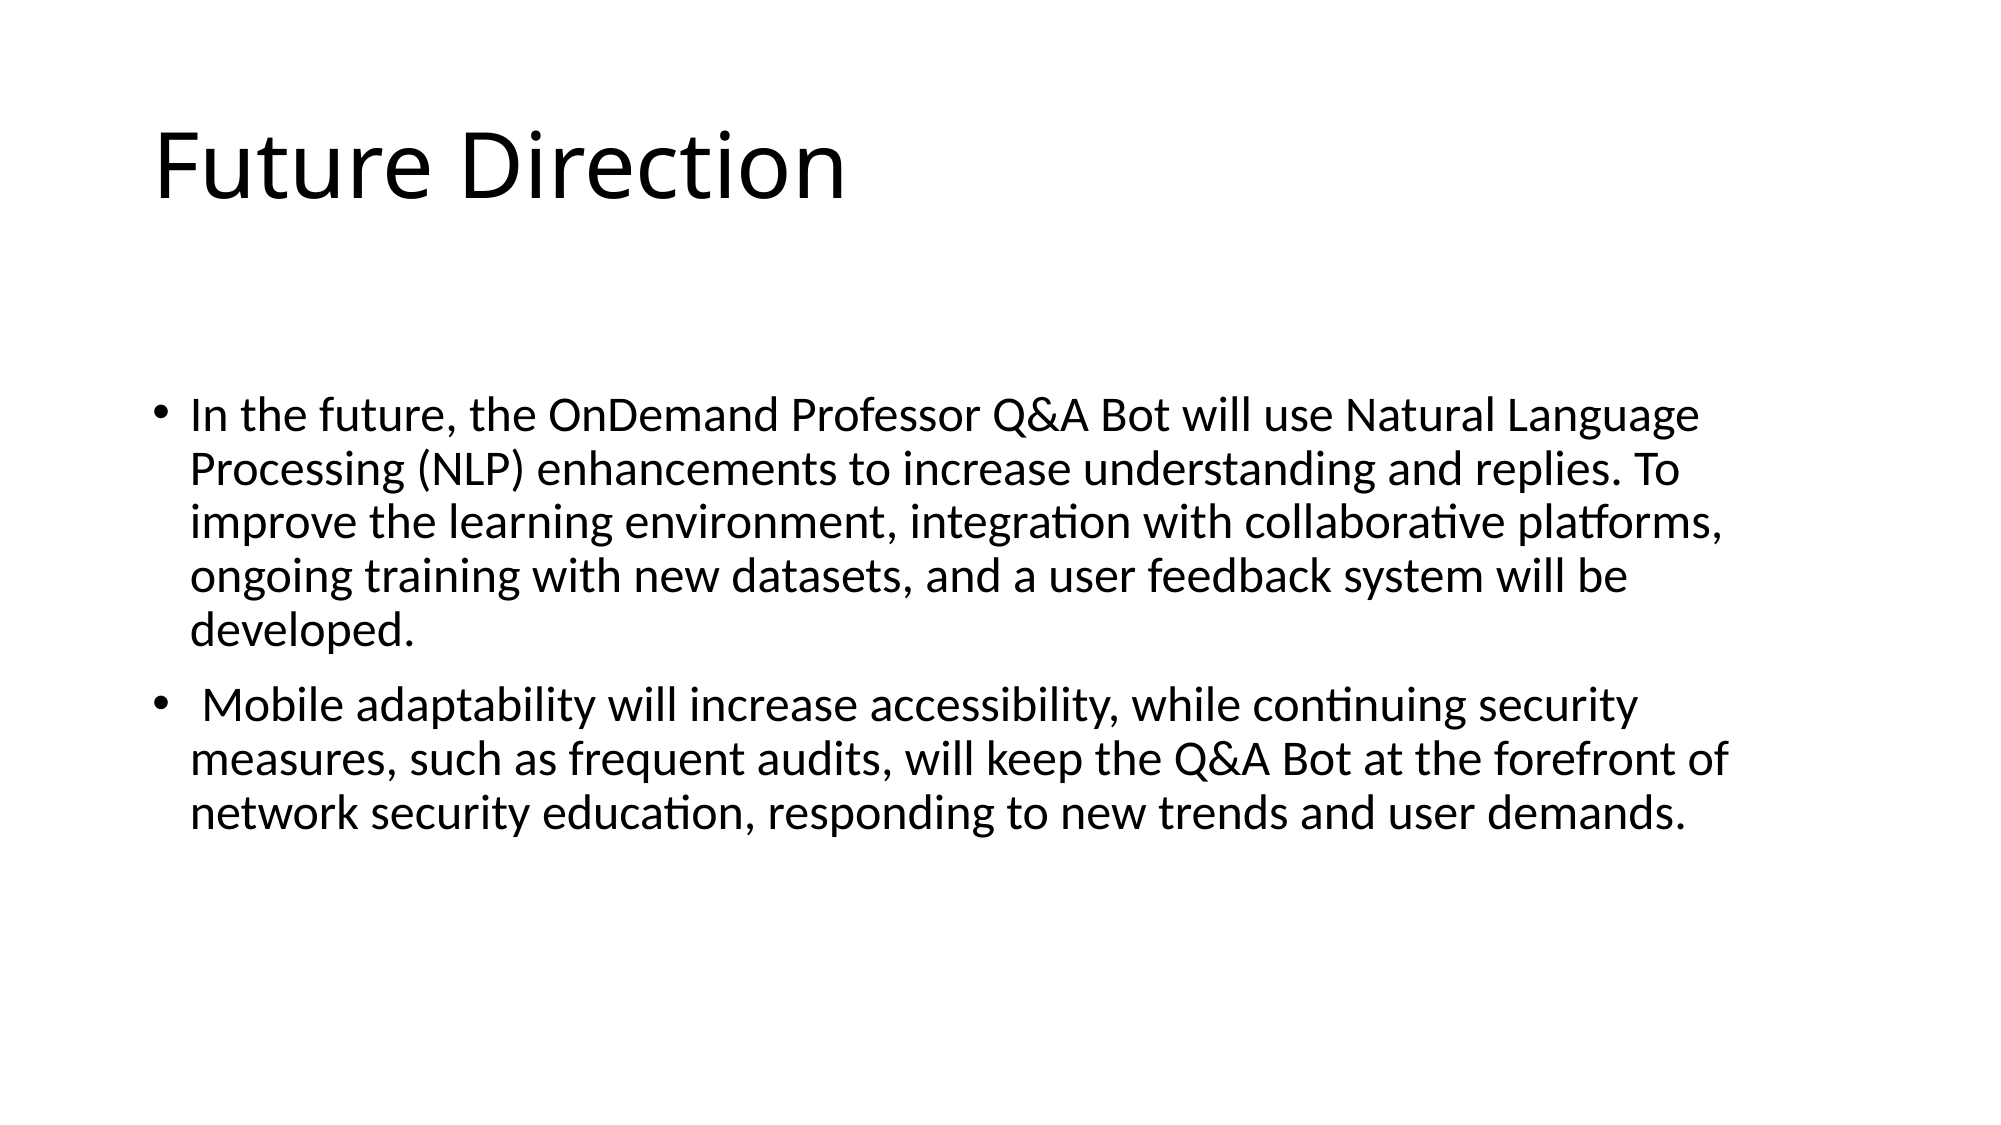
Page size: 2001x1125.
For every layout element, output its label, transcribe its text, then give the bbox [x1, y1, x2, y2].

title Future Direction [137, 59, 1863, 278]
list In the future, the OnDemand Professor Q&A Bot will use Natural Language Processing (NLP) enhancements to increase understanding and replies. To improve the learning environment, integration with collaborative platforms, ongoing training with new datasets, and a user feedback system will be developed. Mobile adaptability will increase accessibility, while continuing security measures, such as frequent audits, will keep the Q&A Bot at the forefront of network security education, responding to new trends and user demands. [137, 299, 1863, 1014]
